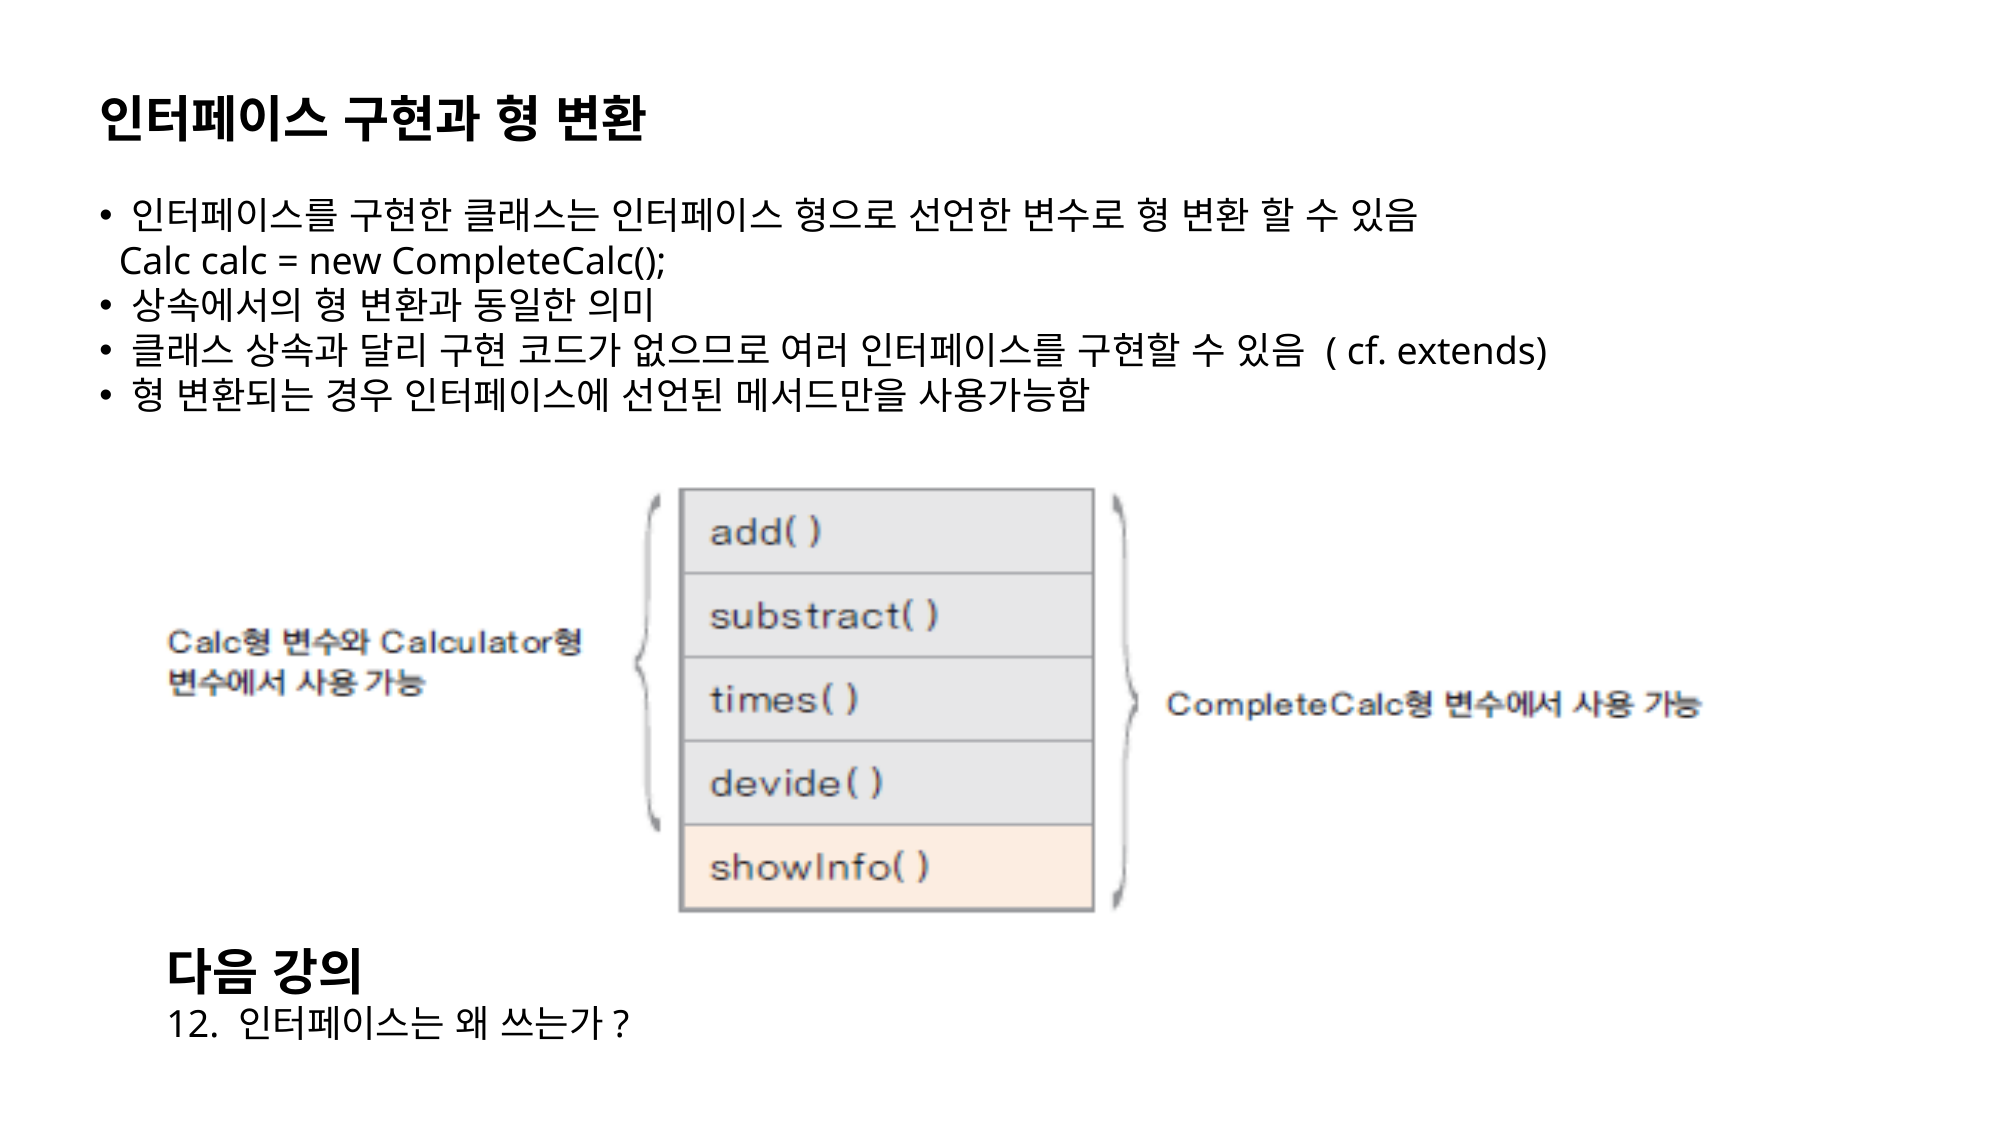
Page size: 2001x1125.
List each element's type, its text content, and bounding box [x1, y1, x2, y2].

text_box 다음 강의 12. 인터페이스는 왜 쓰는가? [151, 962, 1152, 1053]
picture [134, 451, 1842, 962]
text_box 인터페이스 구현과 형 변환 인터페이스를 구현한 클래스는 인터페이스 형으로 선언한 변수로 형 변환 할 수 있음 Calc calc = new CompleteCalc(); 상속에서의 형 변환과 동일한 의미 클래스 상속과 달리 구현 코드가 없으므로 여러 인터페이스를 구현할 수 있음 ( cf. extends) 형 변환되는 경우 인터페이스에 선언된 메서드만을 사용가능함 [84, 79, 1895, 425]
